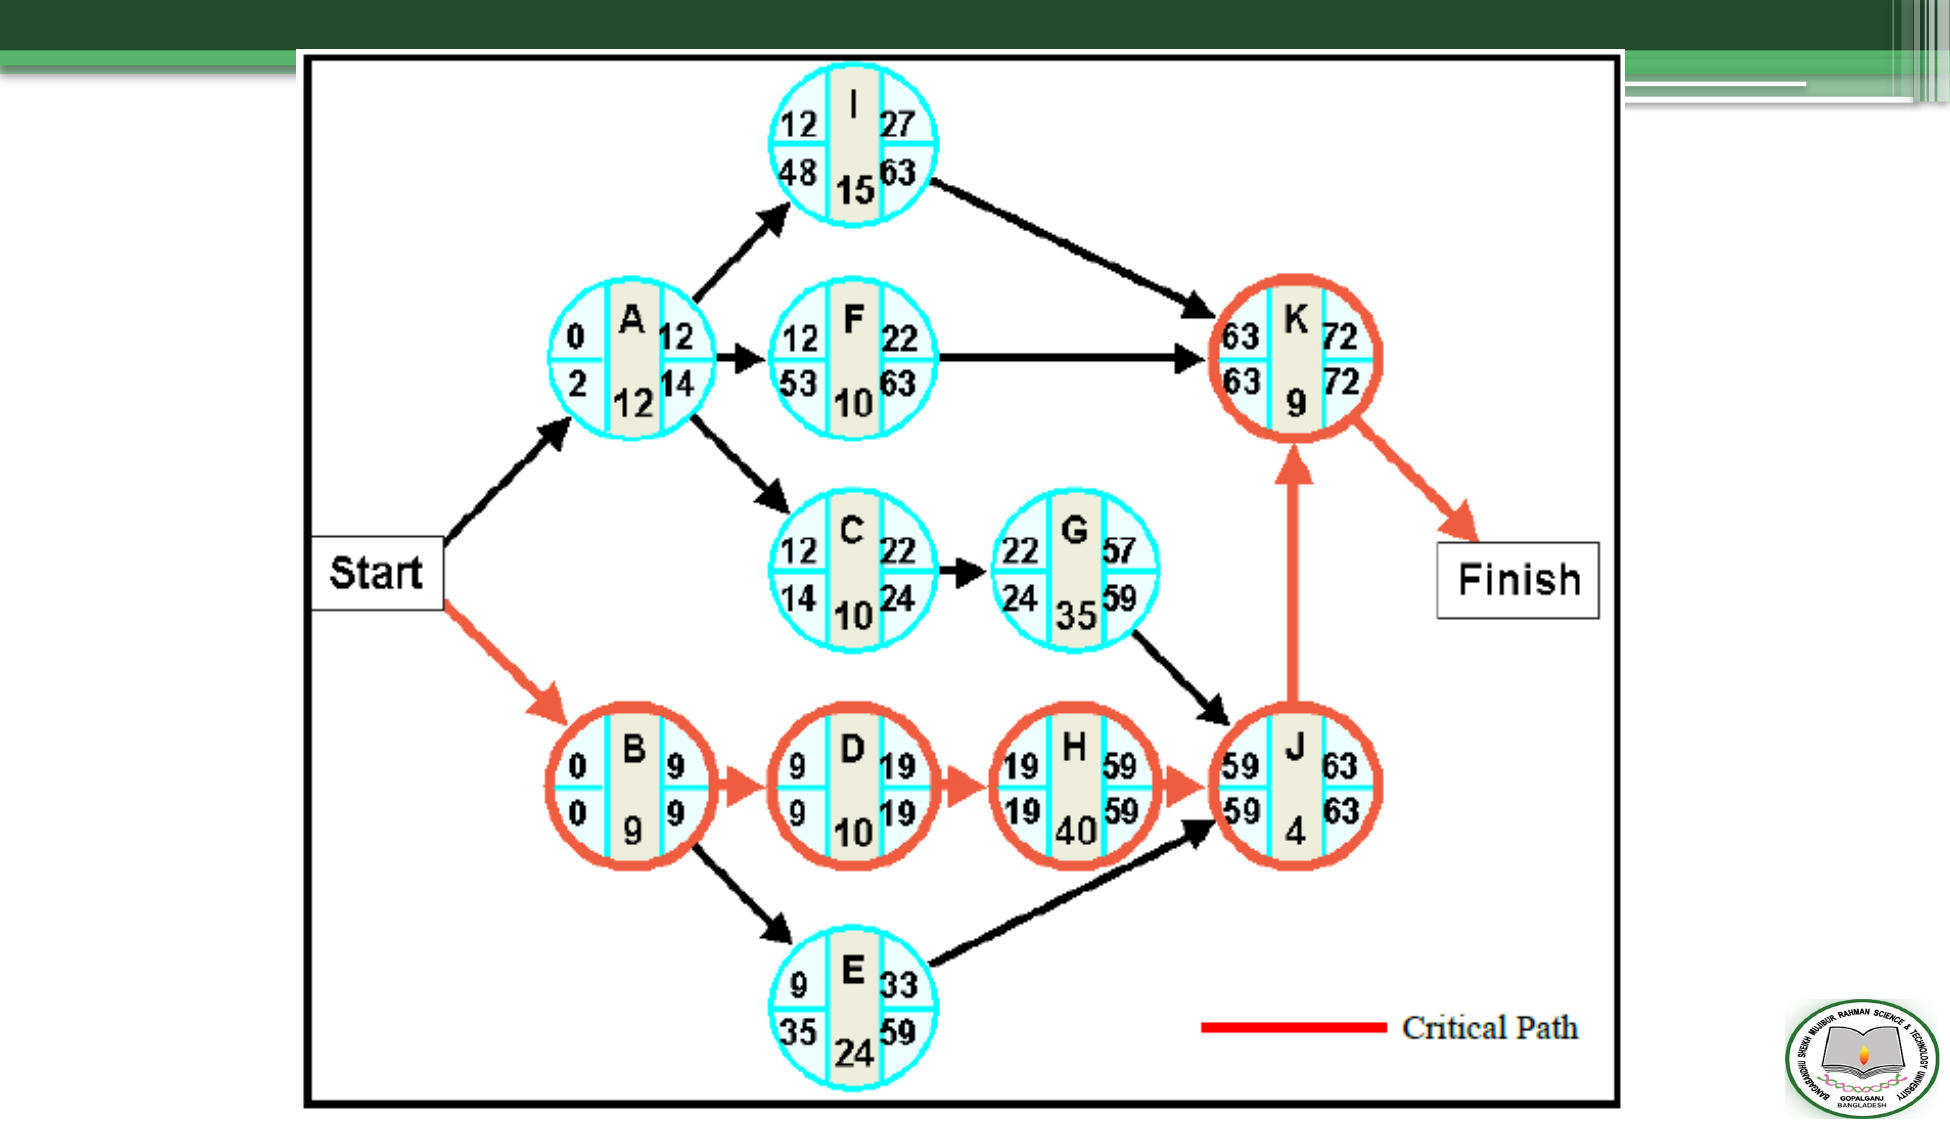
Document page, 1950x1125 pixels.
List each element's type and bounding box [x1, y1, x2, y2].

picture [296, 49, 1626, 1113]
picture [1785, 999, 1940, 1119]
